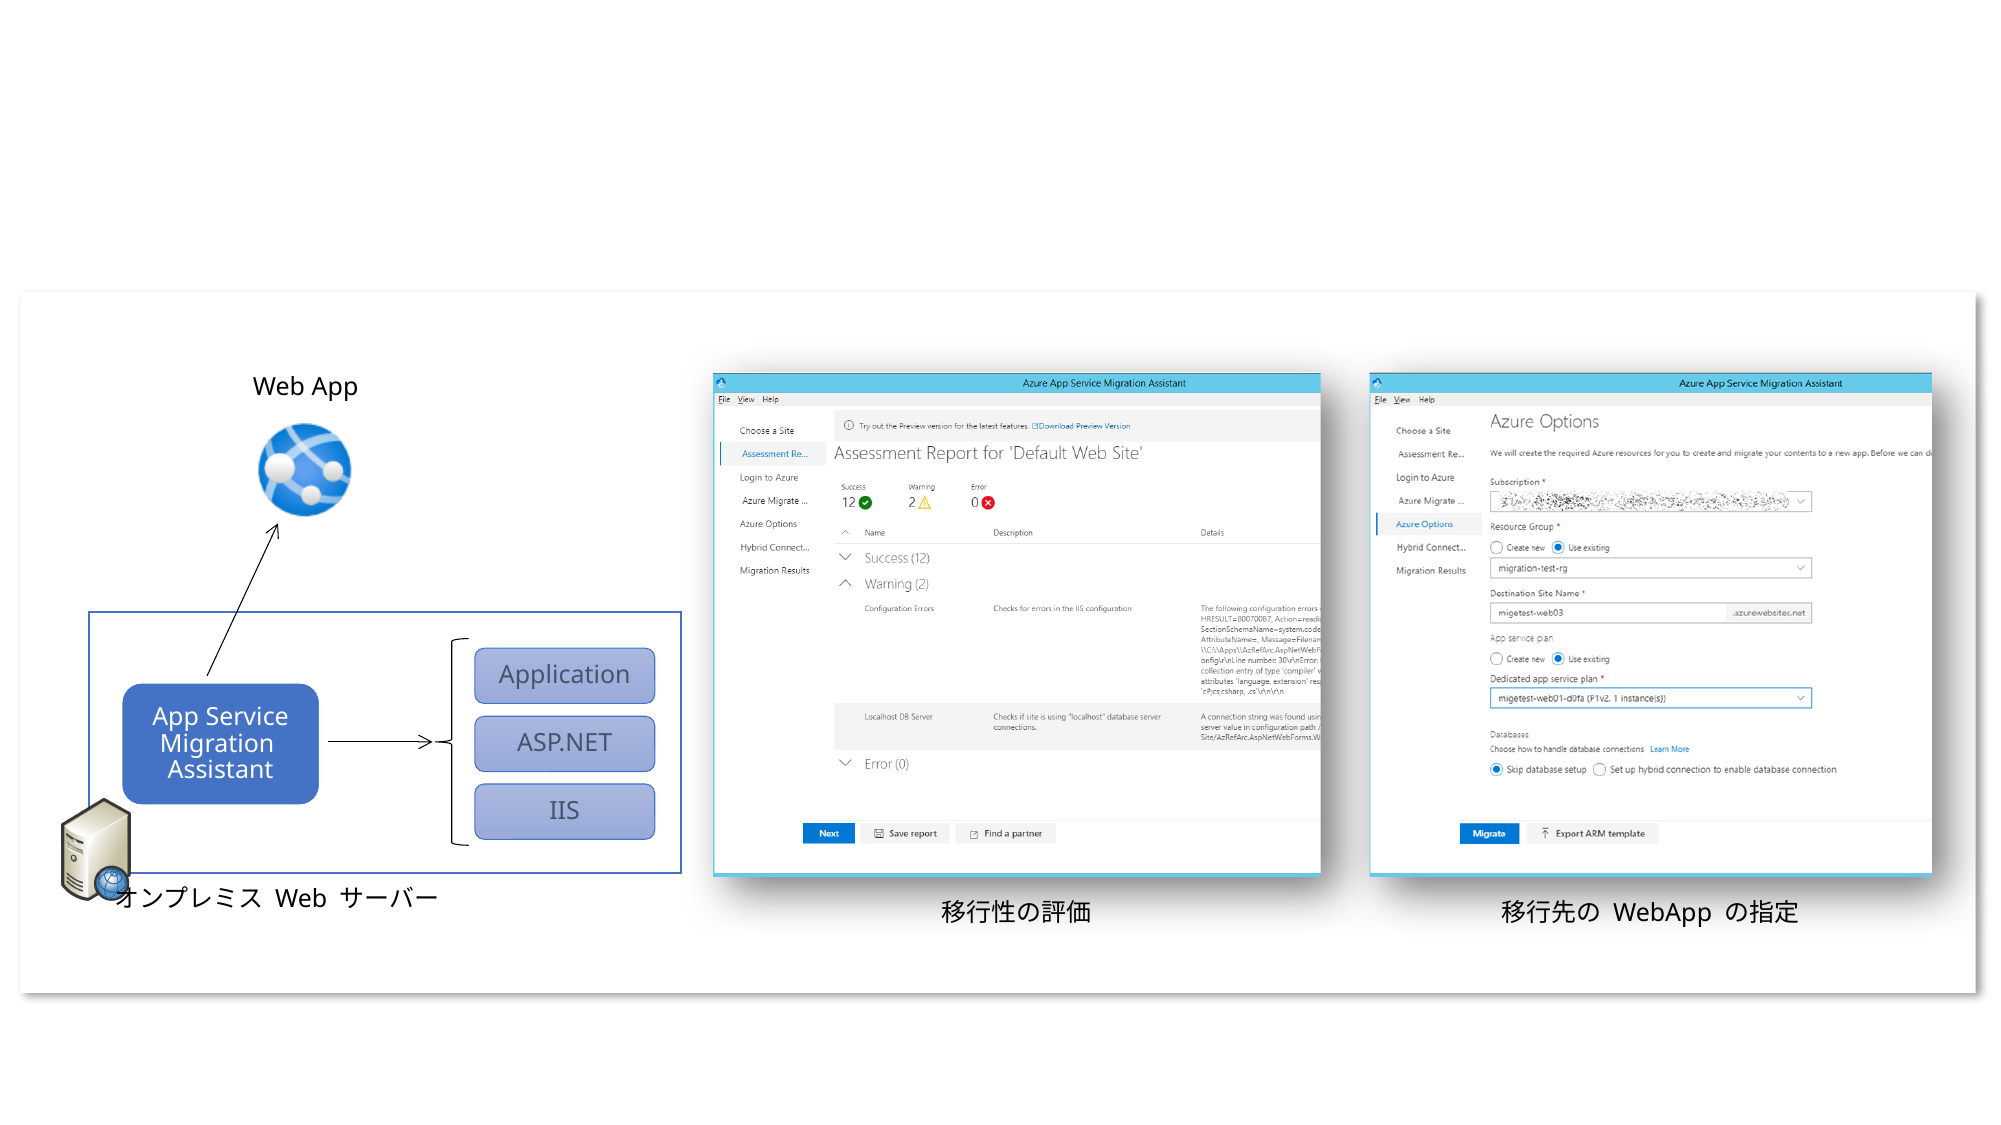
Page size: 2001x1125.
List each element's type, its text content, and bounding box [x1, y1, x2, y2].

text_box [434, 638, 469, 846]
text_box ASP.NET [474, 715, 656, 773]
text_box 移行性の評価 [911, 886, 1122, 941]
text_box Application [474, 647, 656, 704]
text_box 移行先の WebApp の指定 [1471, 886, 1830, 941]
text_box Web App [222, 360, 389, 415]
picture [256, 421, 354, 519]
text_box オンプレミス Web サーバー [84, 872, 470, 927]
picture [61, 798, 131, 901]
text_box App Service Migration Assistant [119, 680, 323, 808]
text_box [20, 291, 1977, 994]
text_box IIS [474, 783, 656, 840]
text_box [88, 611, 682, 874]
picture [712, 372, 1321, 877]
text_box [206, 523, 278, 676]
picture [1369, 372, 1932, 877]
